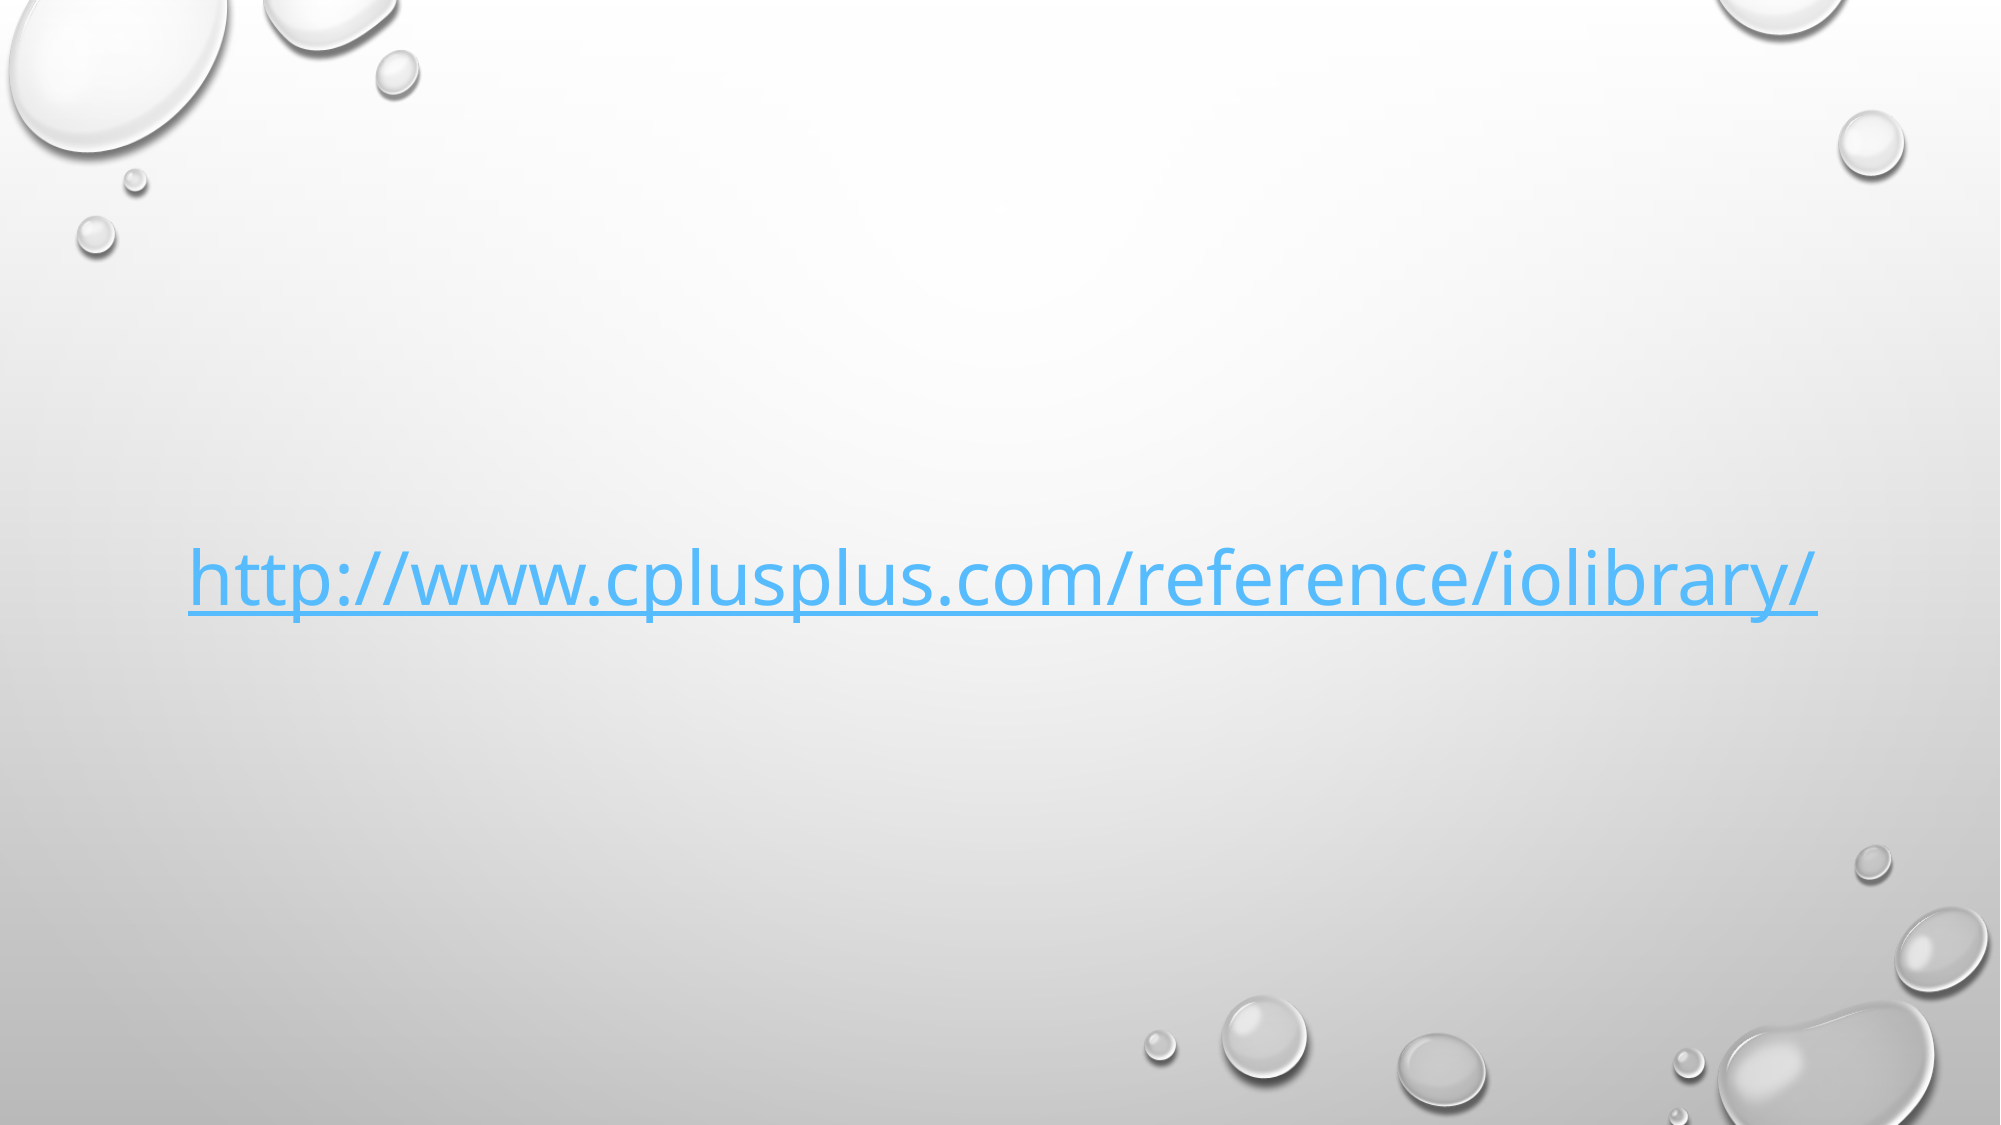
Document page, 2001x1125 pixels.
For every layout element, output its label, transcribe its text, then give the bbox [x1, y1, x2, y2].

text_box http://www.cplusplus.com/reference/iolibrary/ [173, 522, 1833, 640]
picture [0, 0, 2000, 1125]
